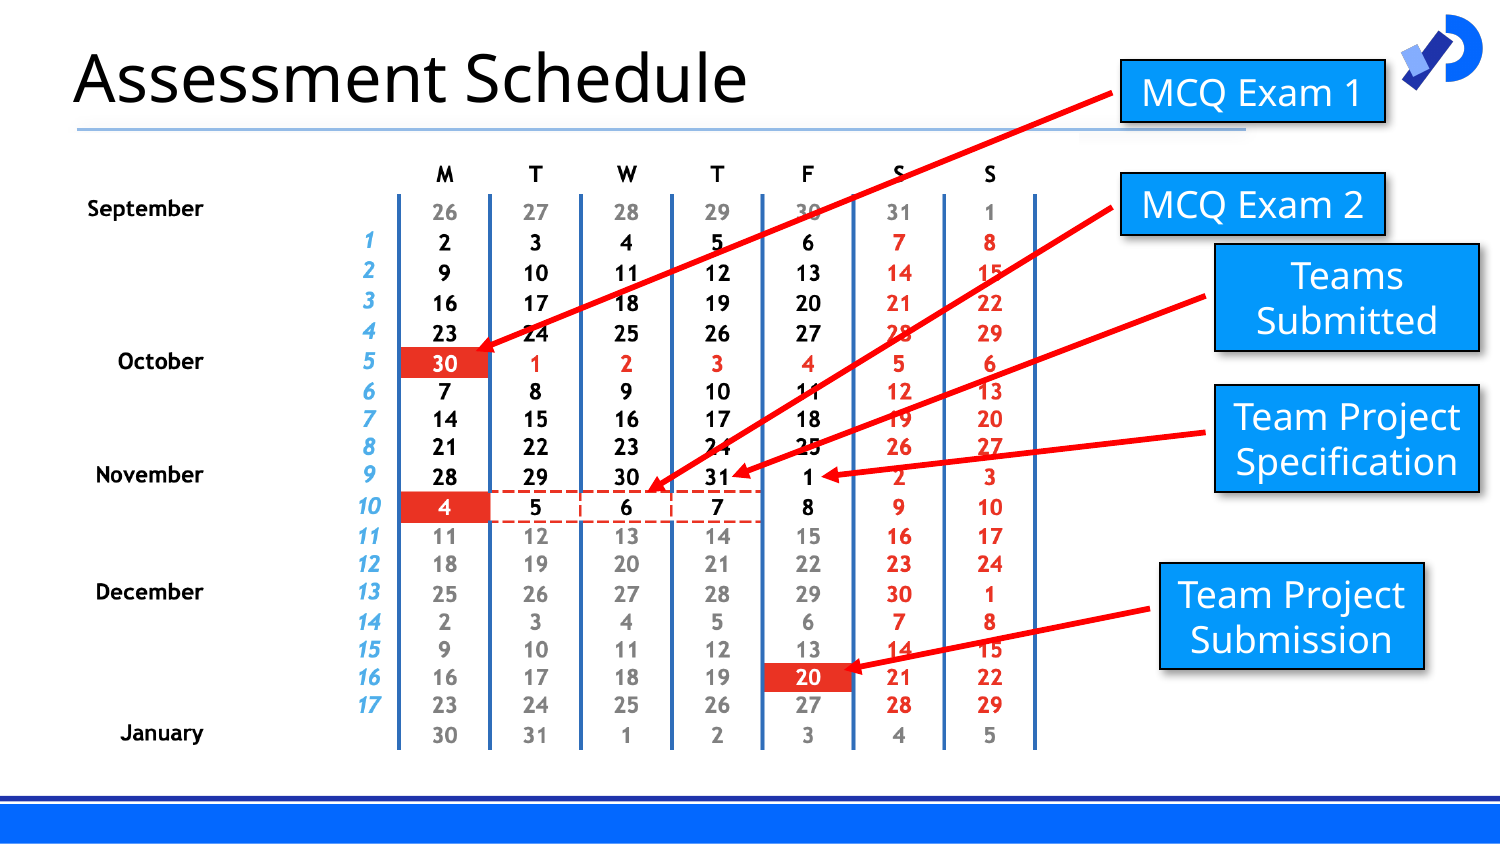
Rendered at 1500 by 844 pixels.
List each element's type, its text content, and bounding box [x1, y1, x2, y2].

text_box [731, 295, 1206, 478]
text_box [646, 356, 1113, 493]
text_box Teams Submitted [1215, 244, 1480, 351]
title Assessment Schedule [64, 0, 1341, 126]
text_box Team Project Specification [1215, 385, 1480, 492]
picture [60, 133, 1079, 785]
text_box Team Project Submission [1159, 562, 1424, 670]
text_box MCQ Exam 1 [1120, 60, 1385, 122]
text_box MCQ Exam 2 [1121, 173, 1385, 235]
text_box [475, 92, 1113, 352]
picture [1398, 9, 1485, 96]
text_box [843, 608, 1151, 671]
